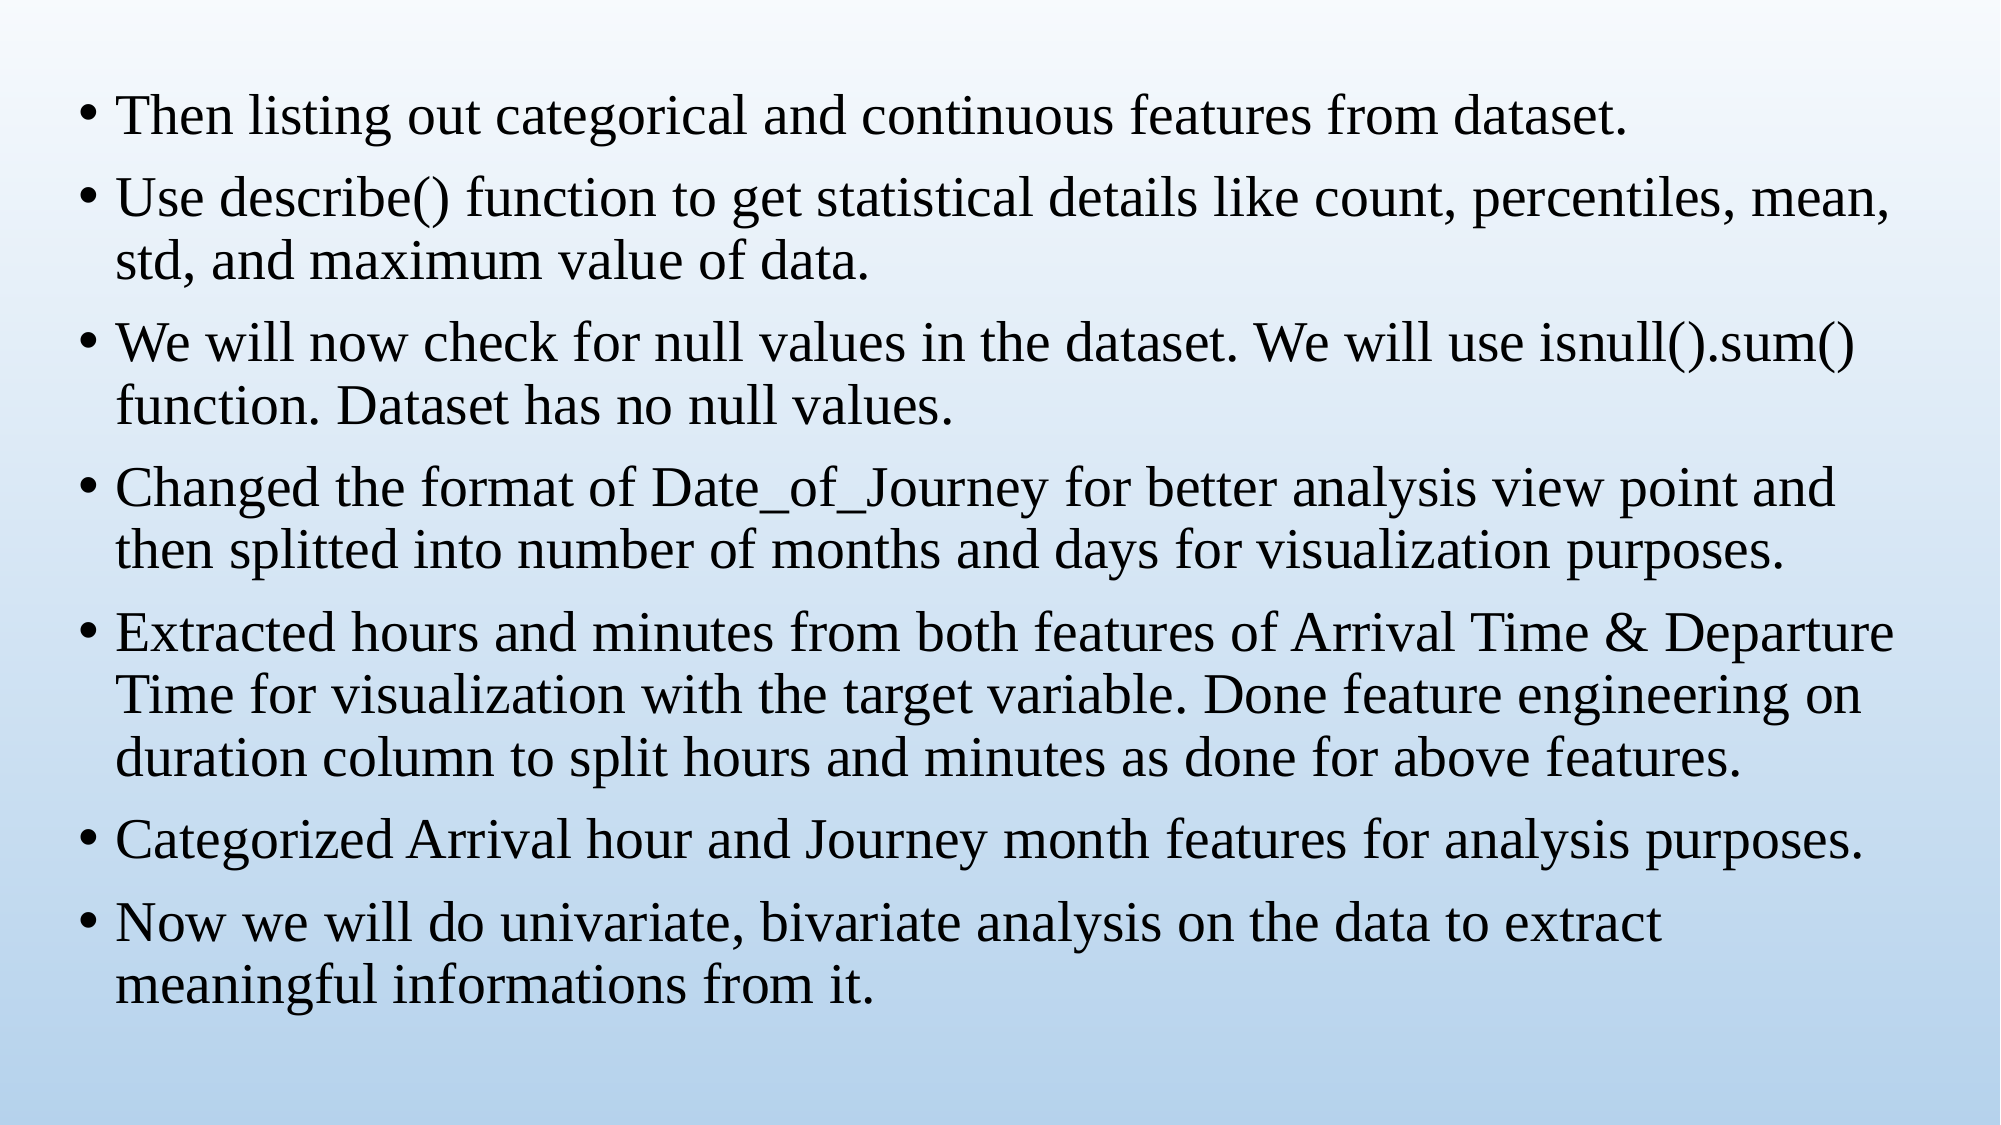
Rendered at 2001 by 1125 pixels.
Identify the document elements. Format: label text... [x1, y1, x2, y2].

list Then listing out categorical and continuous features from dataset. Use describe() function to get statistical details like count, percentiles, mean, std, and maximum value of data. We will now check for null values in the dataset. We will use isnull().sum() function. Dataset has no null values. Changed the format of Date_of_Journey for better analysis view point and then splitted into number of months and days for visualization purposes. Extracted hours and minutes from both features of Arrival Time & Departure Time for visualization with the target variable. Done feature engineering on duration column to split hours and minutes as done for above features. Categorized Arrival hour and Journey month features for analysis purposes. Now we will do univariate, bivariate analysis on the data to extract meaningful informations from it. [63, 76, 1917, 1084]
